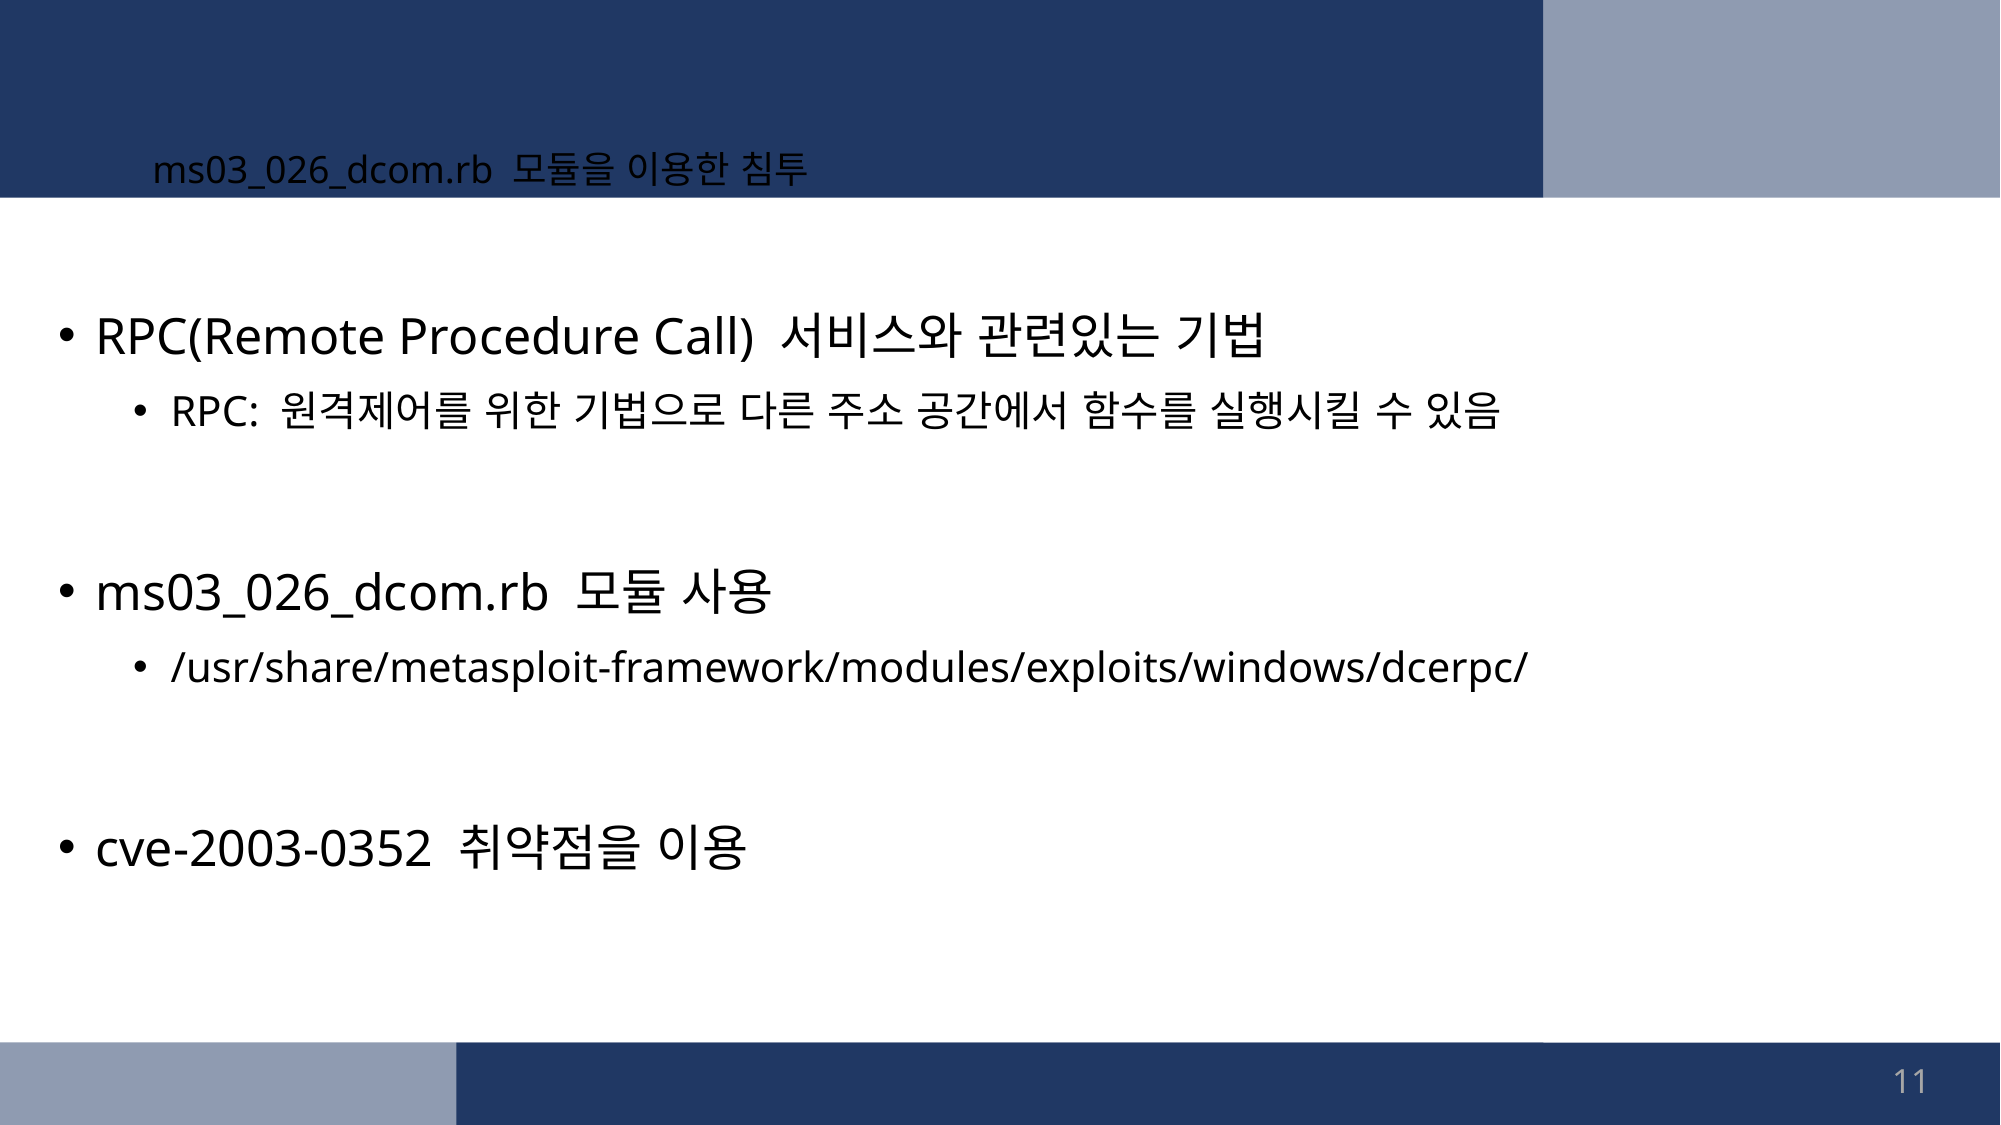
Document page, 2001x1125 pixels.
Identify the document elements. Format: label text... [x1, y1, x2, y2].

slide_number 11 [1494, 1052, 1945, 1113]
title ms03_026_dcom.rb 모듈을 이용한 침투 [137, 59, 1863, 278]
list RPC(Remote Procedure Call) 서비스와 관련있는 기법 RPC: 원격제어를 위한 기법으로 다른 주소 공간에서 함수를 실행시킬 수 있음 ms03_026_dcom.rb 모듈 사용 /usr/share/metasploit-framework/modules/exploits/windows/dcerpc/ cve-2003-0352 취약점을 이용 [43, 284, 1934, 976]
